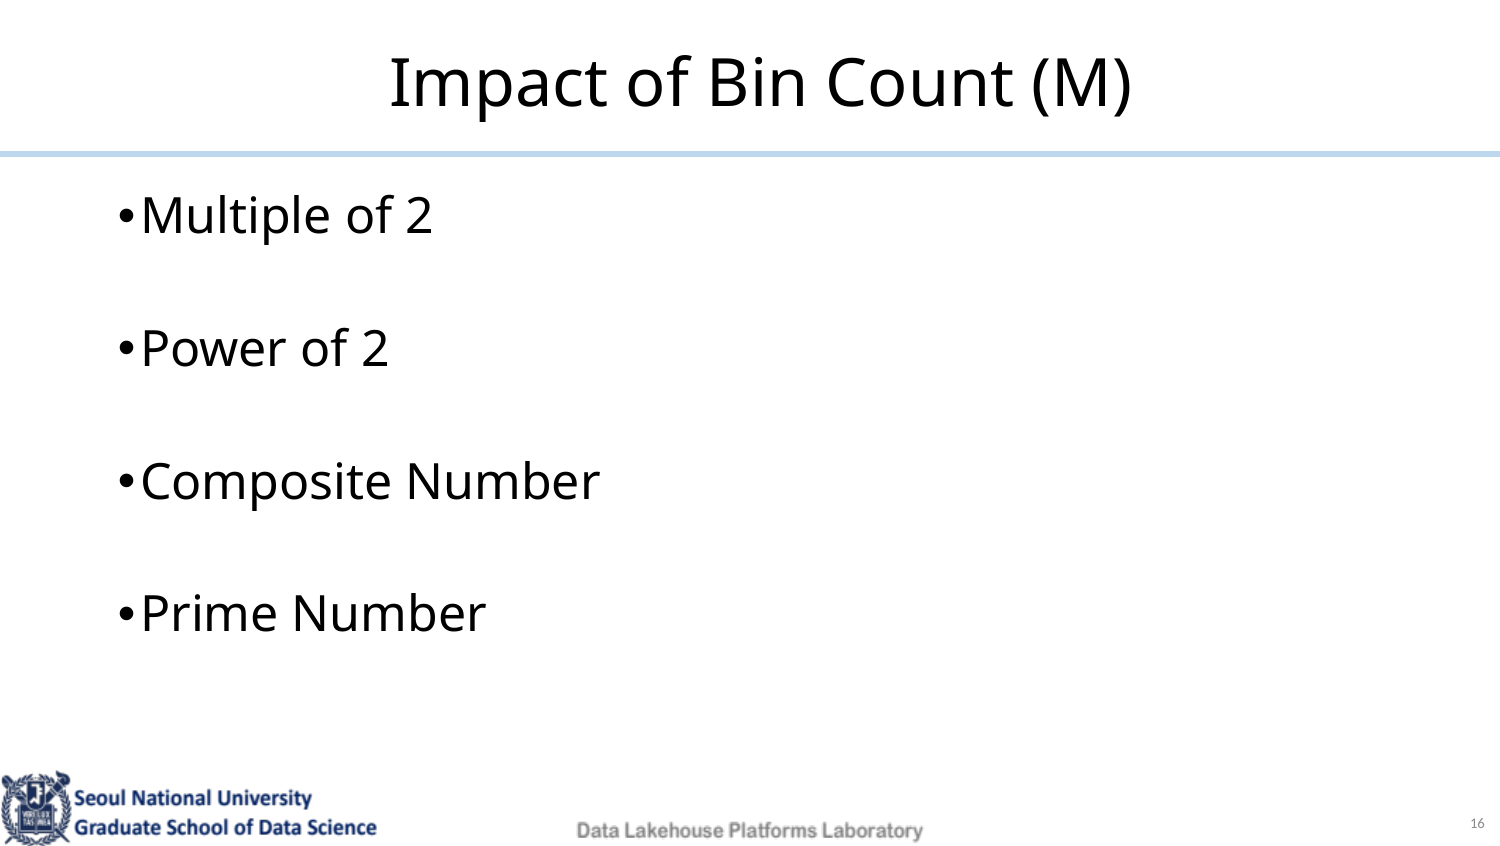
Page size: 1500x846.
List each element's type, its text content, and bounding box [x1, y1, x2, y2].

title Impact of Bin Count (M) [22, 42, 1500, 133]
slide_number 16 [1448, 799, 1500, 846]
text_box Multiple of 2 Power of 2 Composite Number Prime Number [103, 183, 1378, 776]
